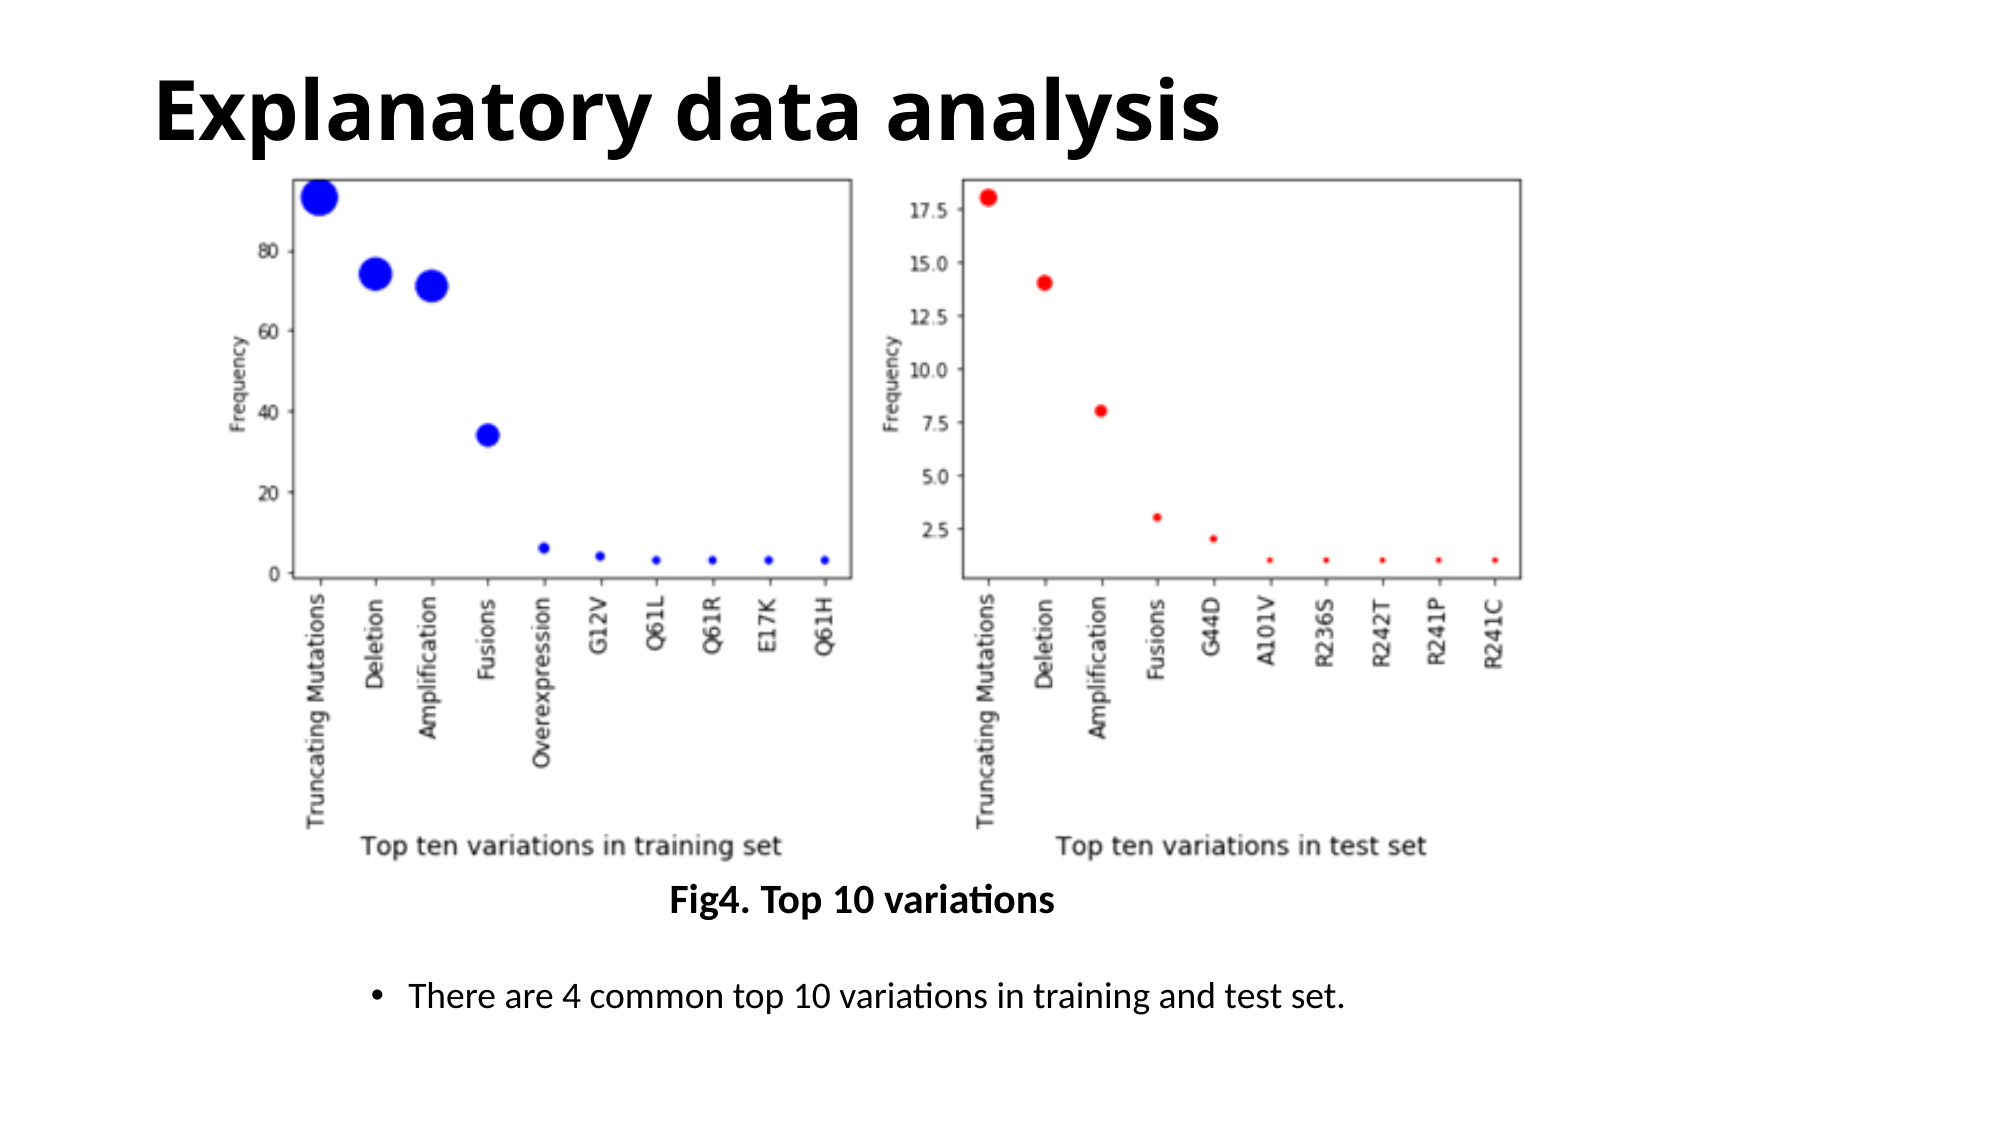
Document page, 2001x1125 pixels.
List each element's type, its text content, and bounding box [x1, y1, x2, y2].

picture [218, 159, 1543, 874]
title Explanatory data analysis [137, 59, 1863, 278]
text_box There are 4 common top 10 variations in training and test set. [355, 969, 1406, 1051]
text_box Fig4. Top 10 variations [654, 874, 1213, 930]
